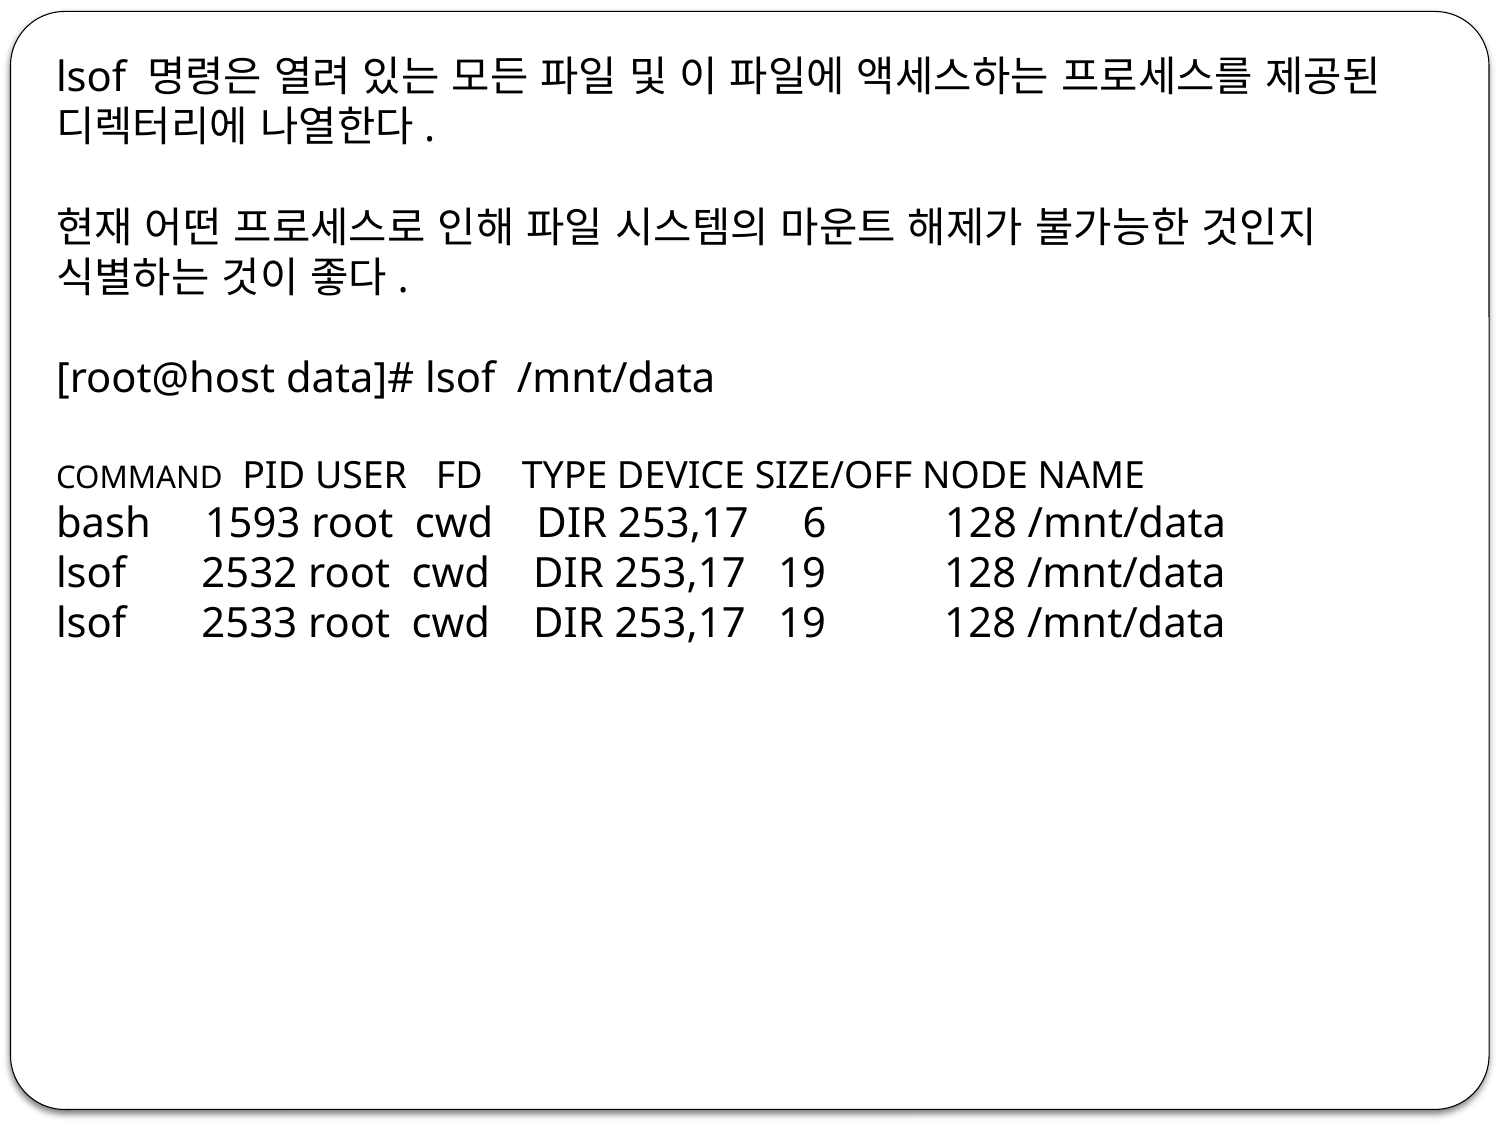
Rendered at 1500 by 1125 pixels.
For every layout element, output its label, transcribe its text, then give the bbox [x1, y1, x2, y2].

list lsof 명령은 열려 있는 모든 파일 및 이 파일에 액세스하는 프로세스를 제공된 디렉터리에 나열한다. 현재 어떤 프로세스로 인해 파일 시스템의 마운트 해제가 불가능한 것인지 식별하는 것이 좋다. [root@host data]# lsof /mnt/data COMMAND PID USER FD TYPE DEVICE SIZE/OFF NODE NAME bash 1593 root cwd DIR 253,17 6 128 /mnt/data lsof 2532 root cwd DIR 253,17 19 128 /mnt/data lsof 2533 root cwd DIR 253,17 19 128 /mnt/data [41, 42, 1459, 1083]
